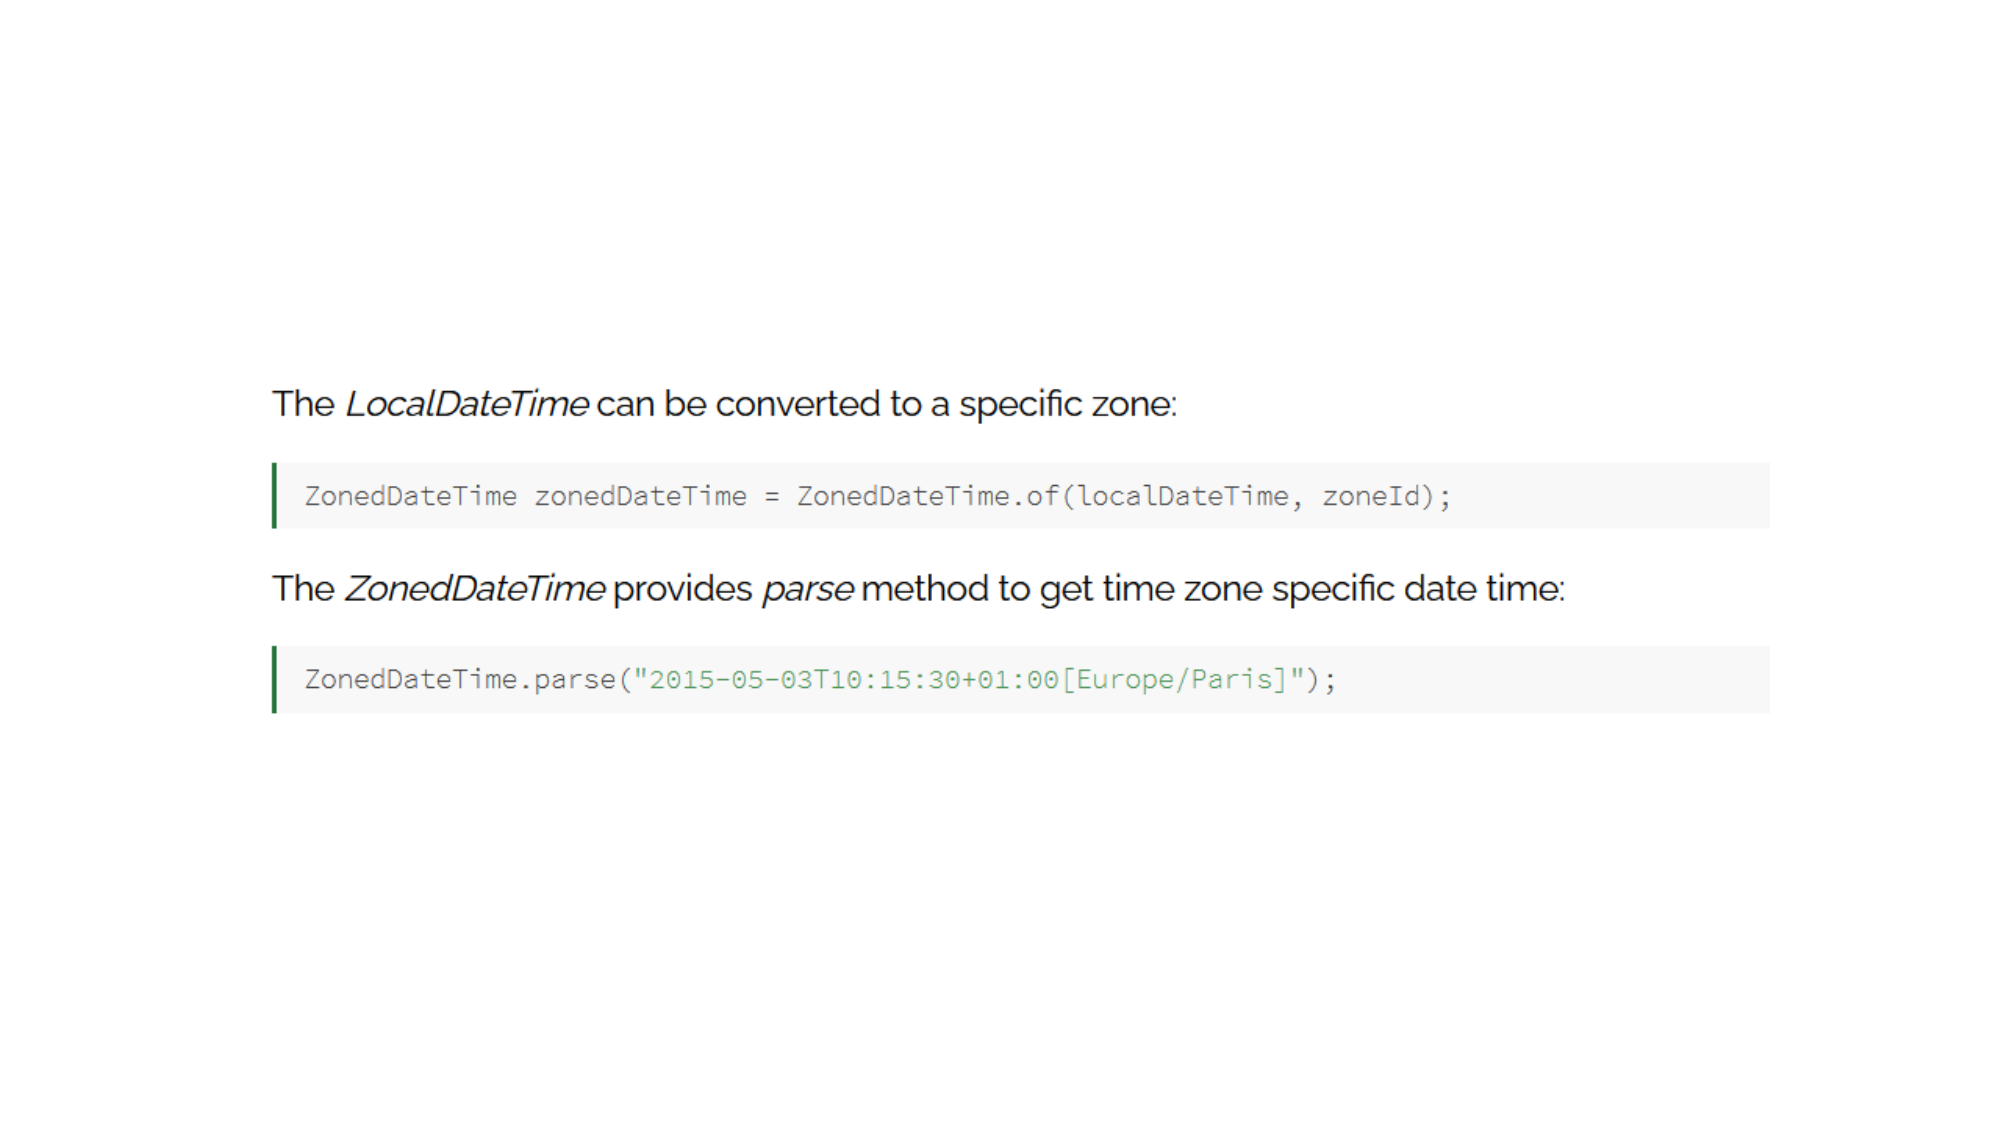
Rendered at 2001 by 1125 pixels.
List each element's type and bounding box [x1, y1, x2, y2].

picture [230, 377, 1770, 748]
